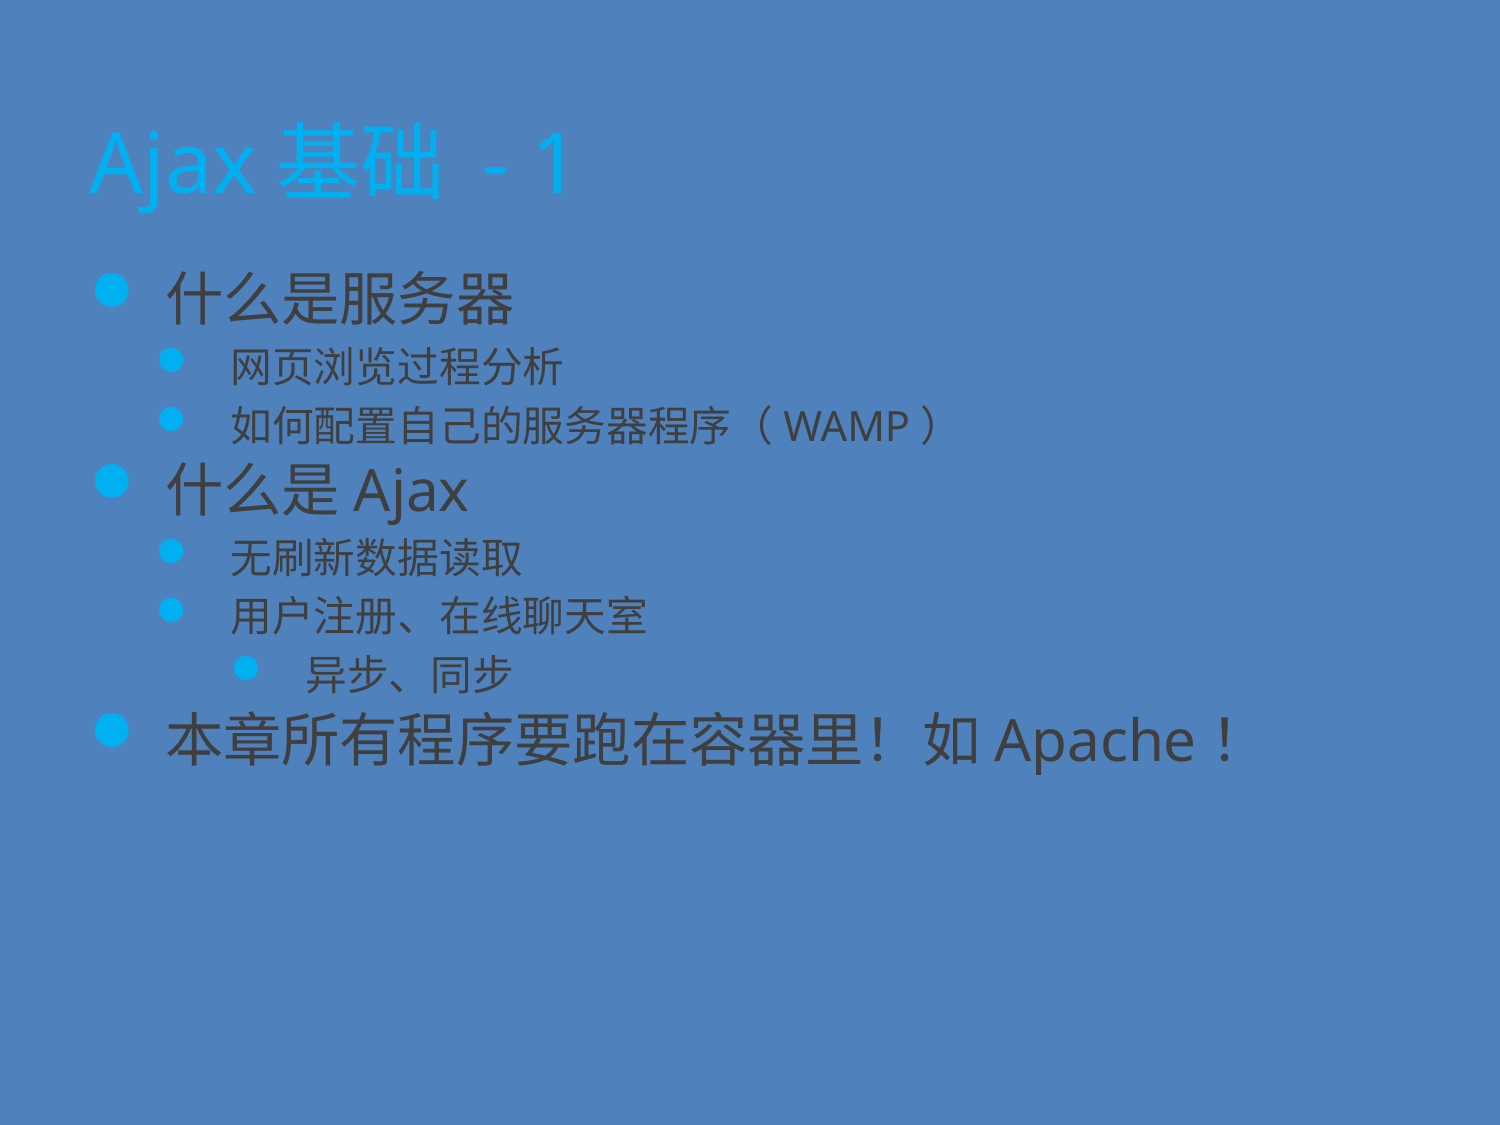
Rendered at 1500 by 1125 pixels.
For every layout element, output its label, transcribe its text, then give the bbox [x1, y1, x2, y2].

title Ajax基础 - 1 [75, 101, 1425, 219]
list 什么是服务器 网页浏览过程分析 如何配置自己的服务器程序（WAMP） 什么是Ajax 无刷新数据读取 用户注册、在线聊天室 异步、同步 本章所有程序要跑在容器里！如Apache！ [75, 262, 1425, 1125]
